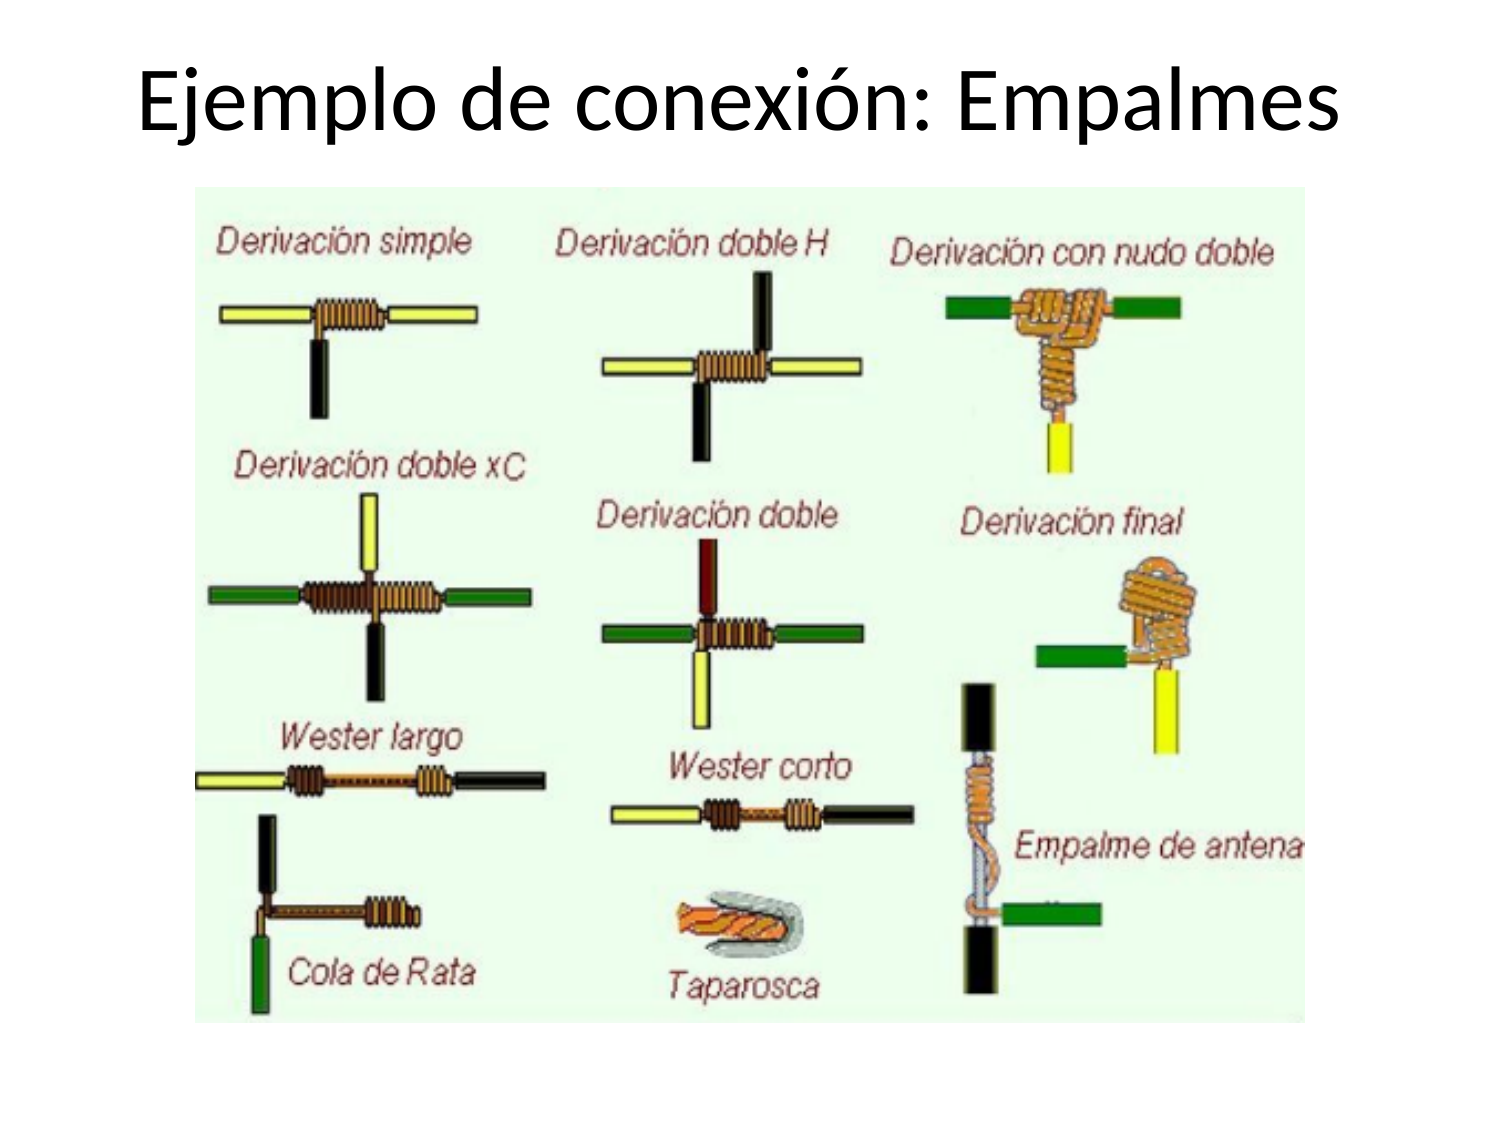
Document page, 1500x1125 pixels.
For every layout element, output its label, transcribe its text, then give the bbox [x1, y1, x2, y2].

picture [194, 187, 1306, 1023]
title Ejemplo de conexión: Empalmes [75, 0, 1425, 188]
